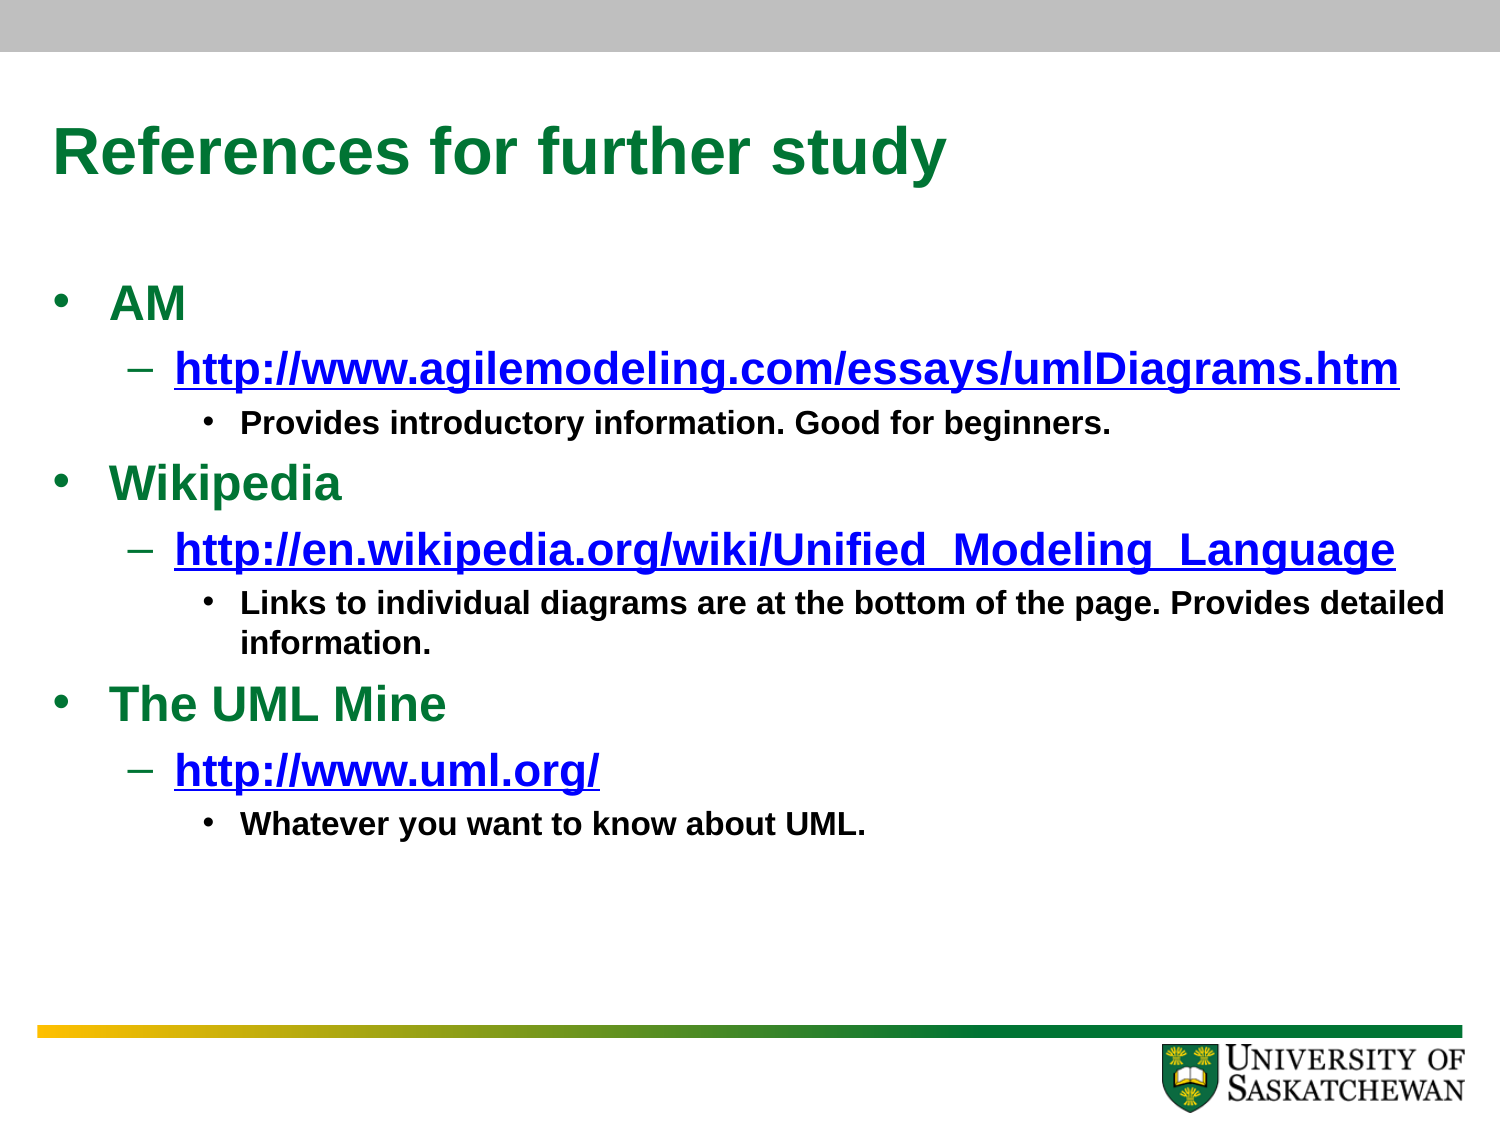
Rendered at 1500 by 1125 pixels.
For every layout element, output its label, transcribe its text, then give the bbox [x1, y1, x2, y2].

list AM http://www.agilemodeling.com/essays/umlDiagrams.htm Provides introductory information. Good for beginners. Wikipedia http://en.wikipedia.org/wiki/Unified_Modeling_Language Links to individual diagrams are at the bottom of the page. Provides detailed information. The UML Mine http://www.uml.org/ Whatever you want to know about UML. [37, 262, 1463, 1005]
picture [1162, 1044, 1465, 1113]
title References for further study [37, 62, 1463, 233]
